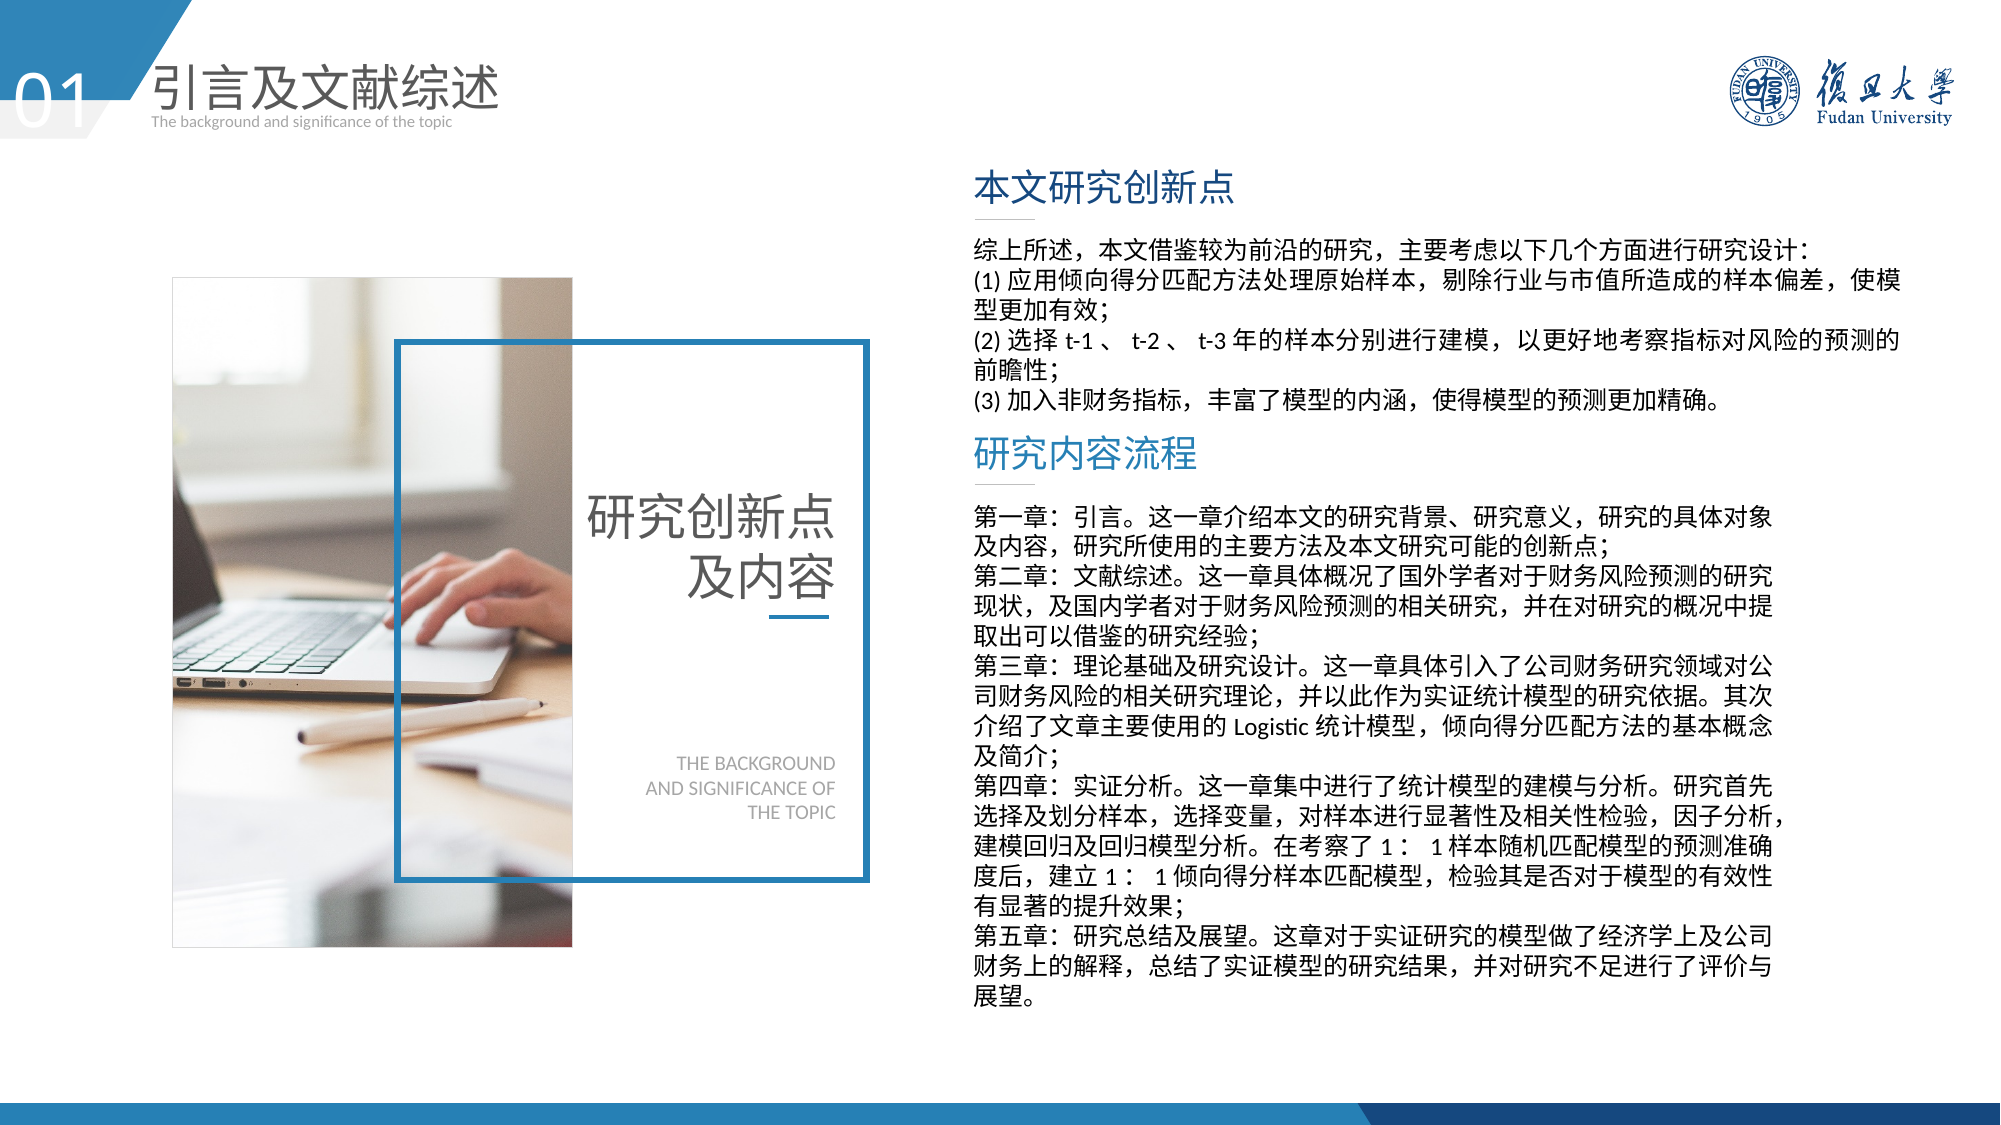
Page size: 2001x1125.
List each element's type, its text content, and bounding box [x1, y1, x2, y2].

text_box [1729, 55, 1955, 127]
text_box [116, 48, 536, 140]
text_box 研究创新点及内容 [573, 478, 852, 613]
text_box 01 [0, 45, 113, 150]
text_box 本文研究创新点 [958, 156, 1335, 217]
text_box THE BACKGROUND AND SIGNIFICANCE OF THE TOPIC [627, 741, 851, 832]
text_box 综上所述，本文借鉴较为前沿的研究，主要考虑以下几个方面进行研究设计： (1)应用倾向得分匹配方法处理原始样本，剔除行业与市值所造成的样本偏差，使模型更加有效； (2)选择t-1、t-2、t-3年的样本分别进行建模，以更好地考察指标对风险的预测的前瞻性； (3)加入非财务指标，丰富了模型的内涵，使得模型的预测更加精确。 [958, 227, 1917, 422]
text_box [573, 341, 868, 881]
picture [172, 277, 573, 948]
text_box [0, 1103, 2000, 1125]
text_box 研究内容流程 [958, 422, 1335, 482]
text_box 第一章：引言。这一章介绍本文的研究背景、研究意义，研究的具体对象及内容，研究所使用的主要方法及本文研究可能的创新点； 第二章：文献综述。这一章具体概况了国外学者对于财务风险预测的研究现状，及国内学者对于财务风险预测的相关研究，并在对研究的概况中提取出可以借鉴的研究经验； 第三章：理论基础及研究设计。这一章具体引入了公司财务研究领域对公司财务风险的相关研究理论，并以此作为实证统计模型的研究依据。其次介绍了文章主要使用的Logistic统计模型，倾向得分匹配方法的基本概念及简介； 第四章：实证分析。这一章集中进行了统计模型的建模与分析。研究首先选择及划分样本，选择变量，对样本进行显著性及相关性检验，因子分析，建模回归及回归模型分析。在考察了1：1样本随机匹配模型的预测准确度后，建立1：1倾向得分样本匹配模型，检验其是否对于模型的有效性有显著的提升效果； 第五章：研究总结及展望。这章对于实证研究的模型做了经济学上及公司财务上的解释，总结了实证模型的研究结果，并对研究不足进行了评价与展望。 [958, 493, 1789, 1018]
text_box [0, 0, 194, 102]
